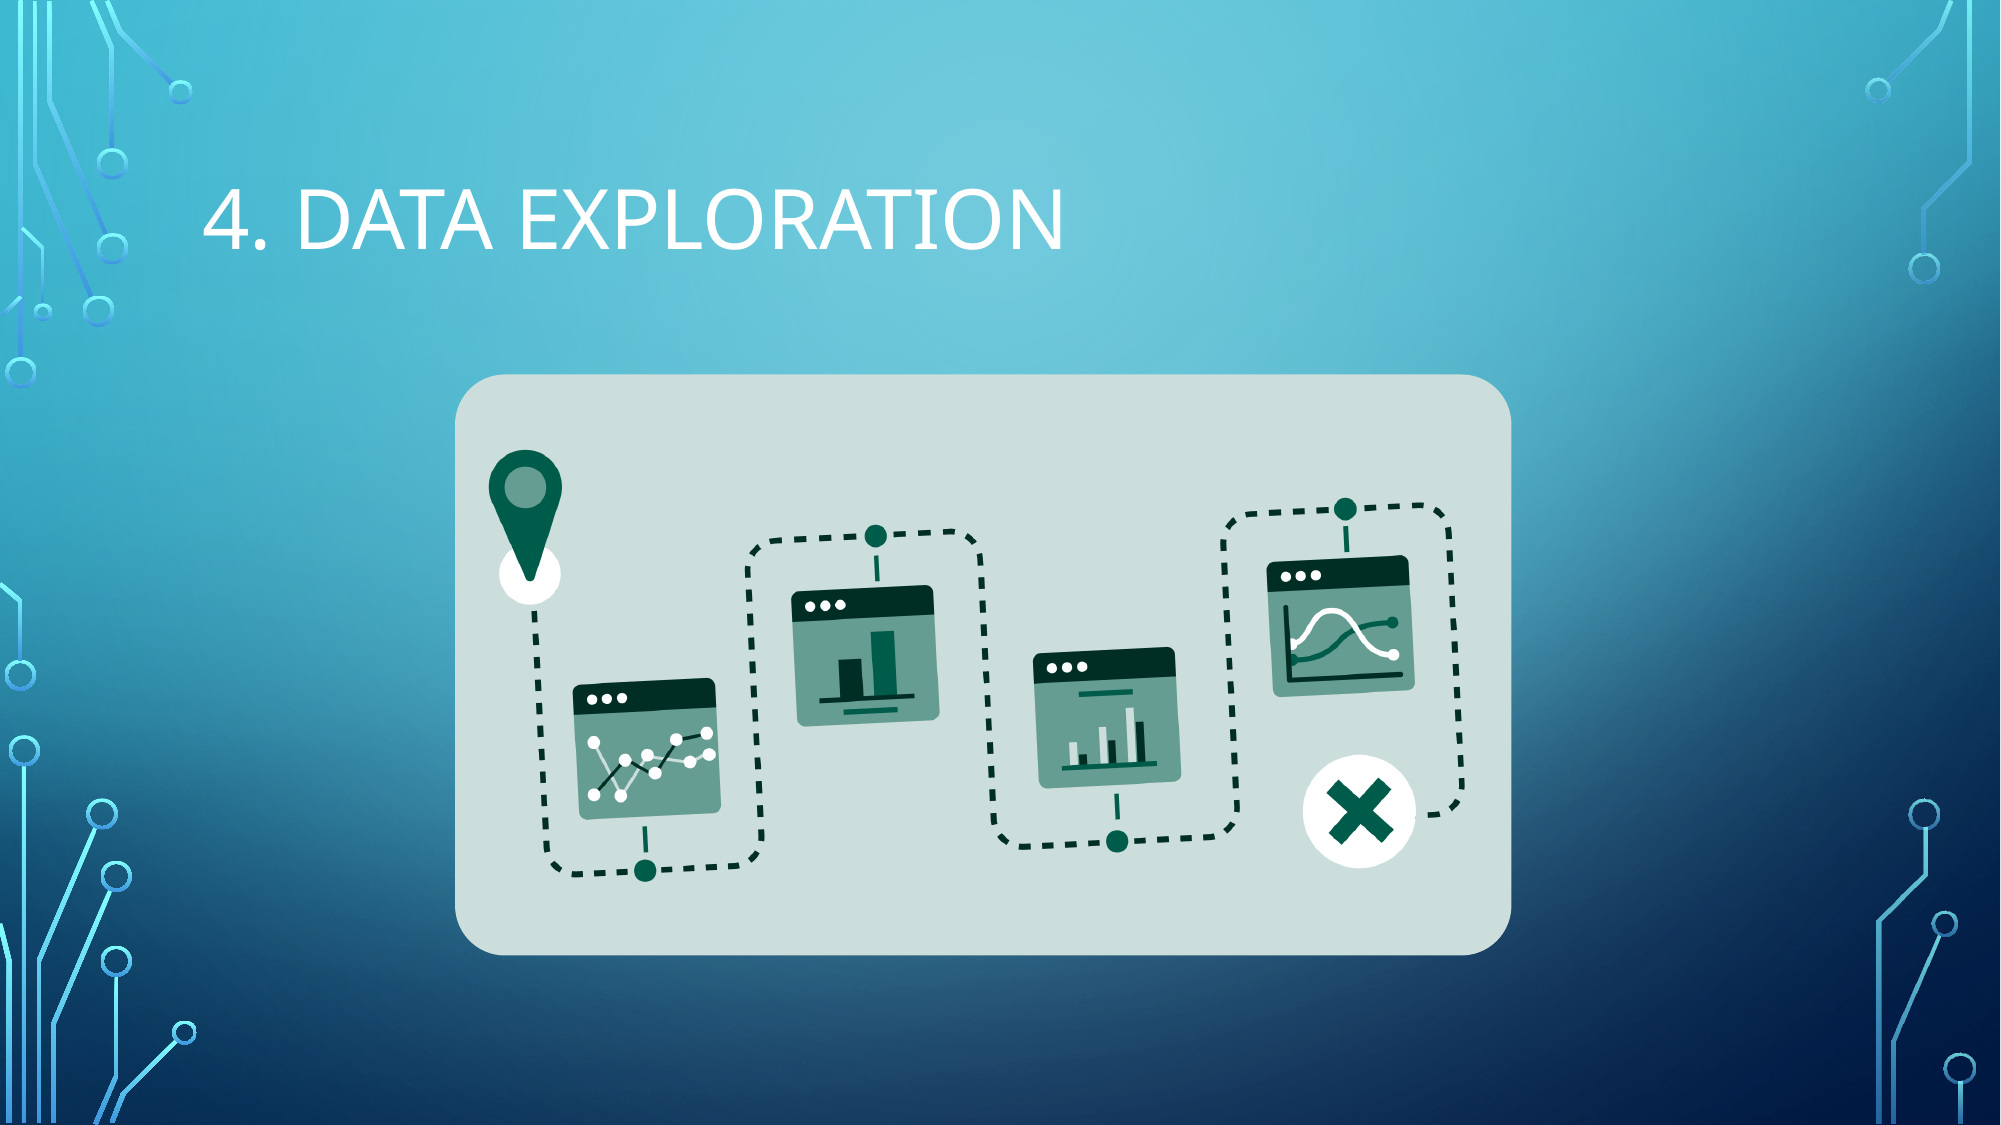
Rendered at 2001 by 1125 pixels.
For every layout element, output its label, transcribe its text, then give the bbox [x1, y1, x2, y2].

title 4. Data Exploration [187, 101, 1813, 344]
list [454, 374, 1512, 956]
